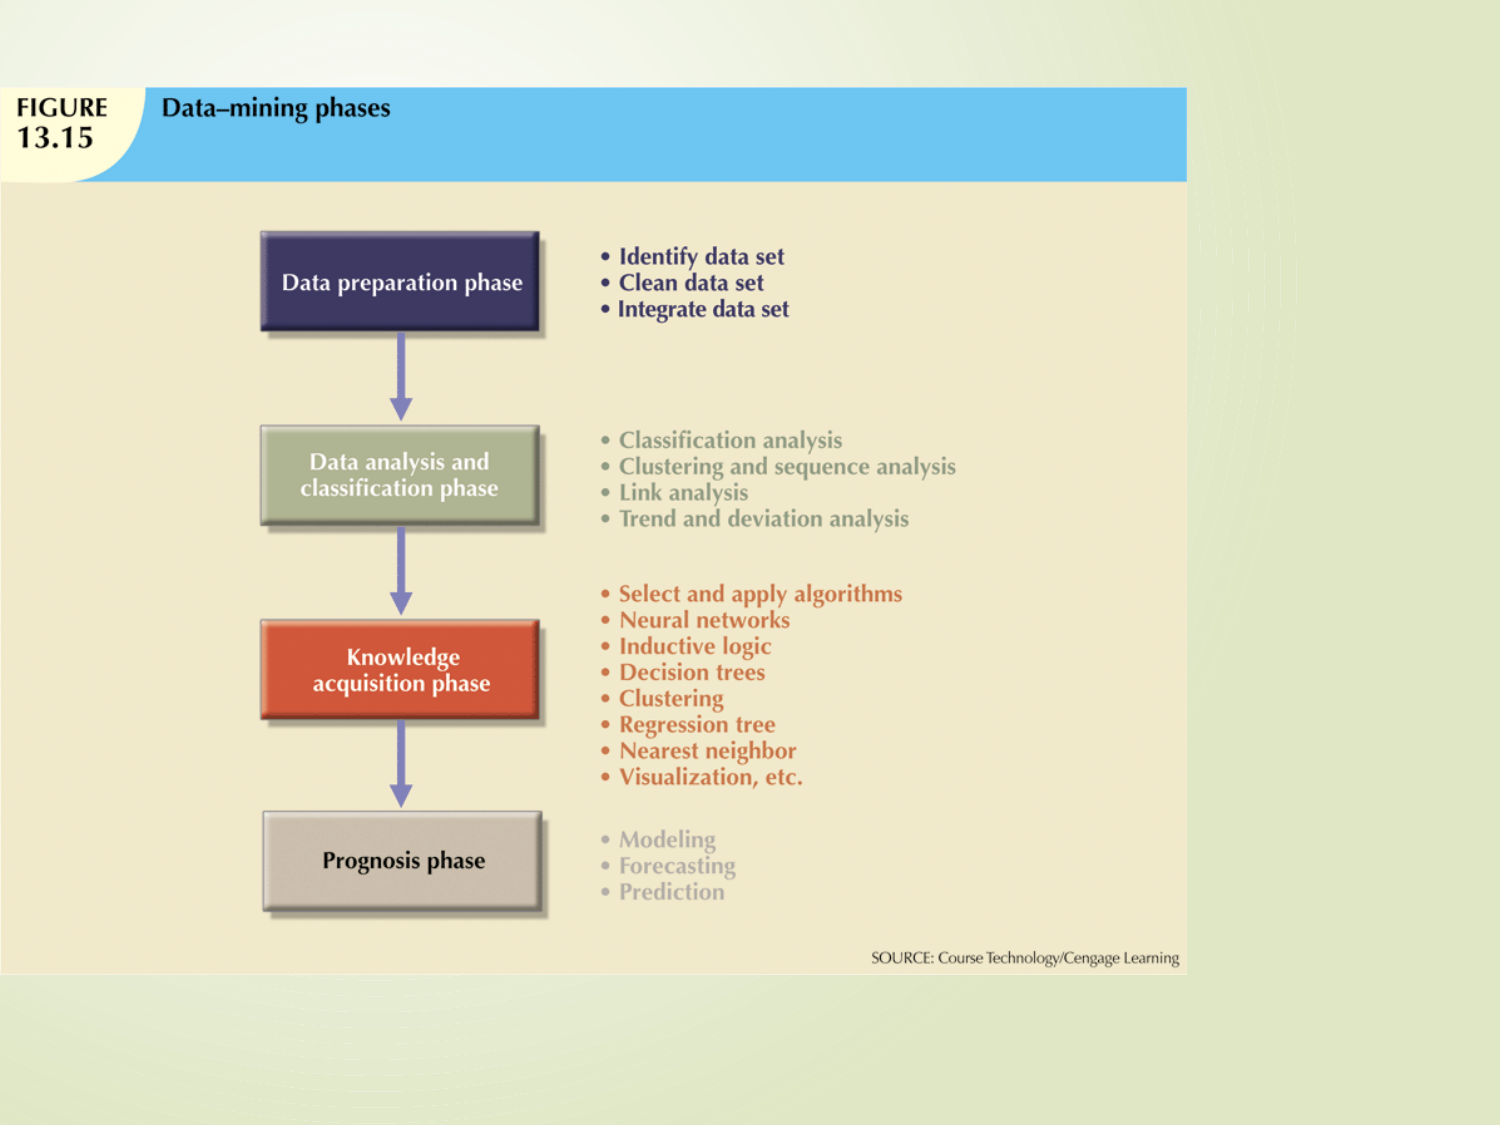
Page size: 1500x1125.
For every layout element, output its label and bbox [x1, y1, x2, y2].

list [0, 87, 1188, 976]
